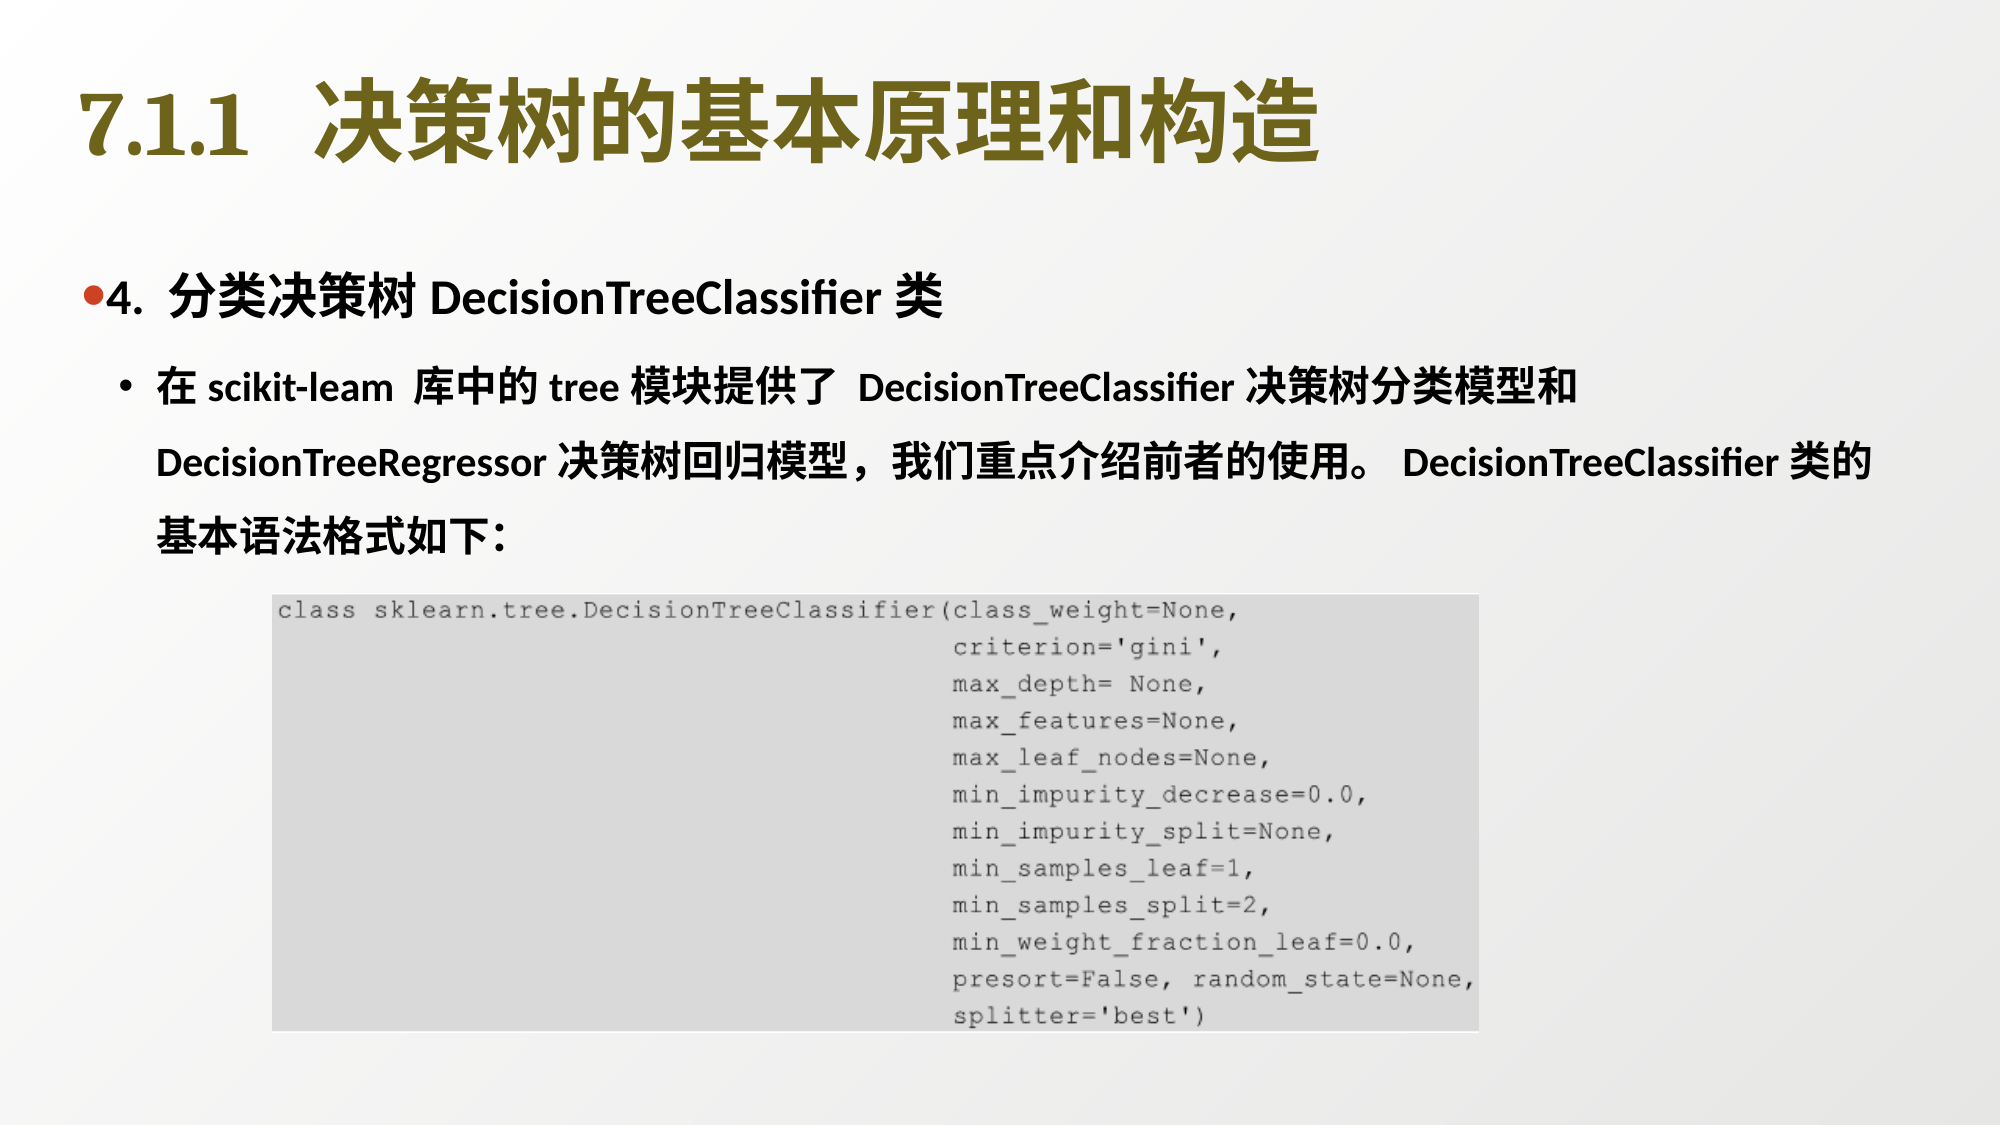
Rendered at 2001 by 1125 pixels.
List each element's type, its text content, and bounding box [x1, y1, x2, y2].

title 7.1.1 决策树的基本原理和构造 [64, 57, 1740, 194]
list 4. 分类决策树DecisionTreeClassifier类 在scikit-leam 库中的tree模块提供了 DecisionTreeClassifier决策树分类模型和DecisionTreeRegressor决策树回归模型，我们重点介绍前者的使用。DecisionTreeClassifier类的基本语法格式如下： [66, 227, 1898, 880]
picture [272, 593, 1479, 1033]
